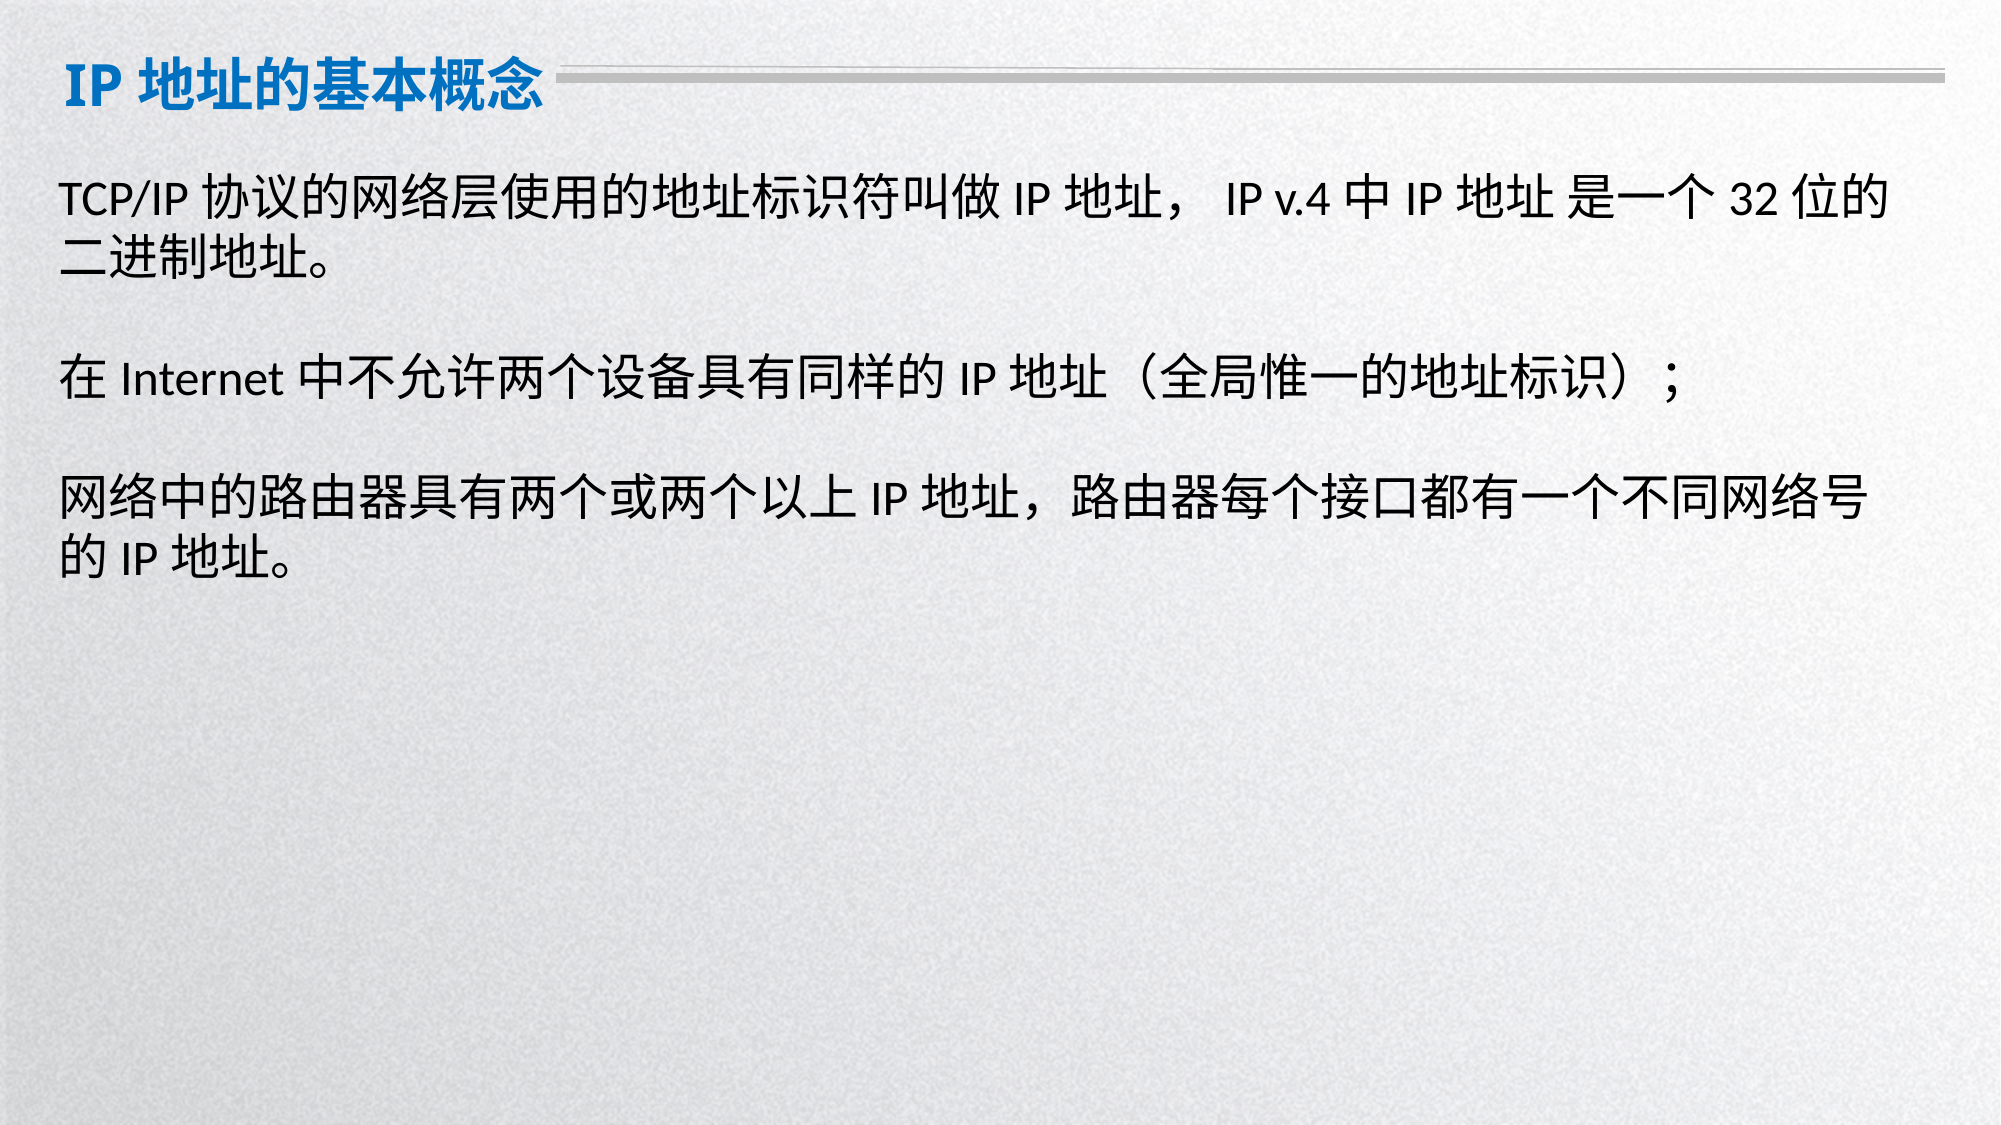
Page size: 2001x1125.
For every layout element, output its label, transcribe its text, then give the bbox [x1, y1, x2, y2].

text_box IP地址的基本概念 [24, 40, 585, 126]
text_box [559, 65, 1256, 70]
picture [0, 0, 2001, 1125]
text_box TCP/IP协议的网络层使用的地址标识符叫做IP地址，IP v.4中IP地址 是一个32位的二进制地址。 在Internet中不允许两个设备具有同样的IP地址（全局惟一的地址标识）； 网络中的路由器具有两个或两个以上IP地址，路由器每个接口都有一个不同网络号的IP地址。 [43, 157, 1923, 733]
